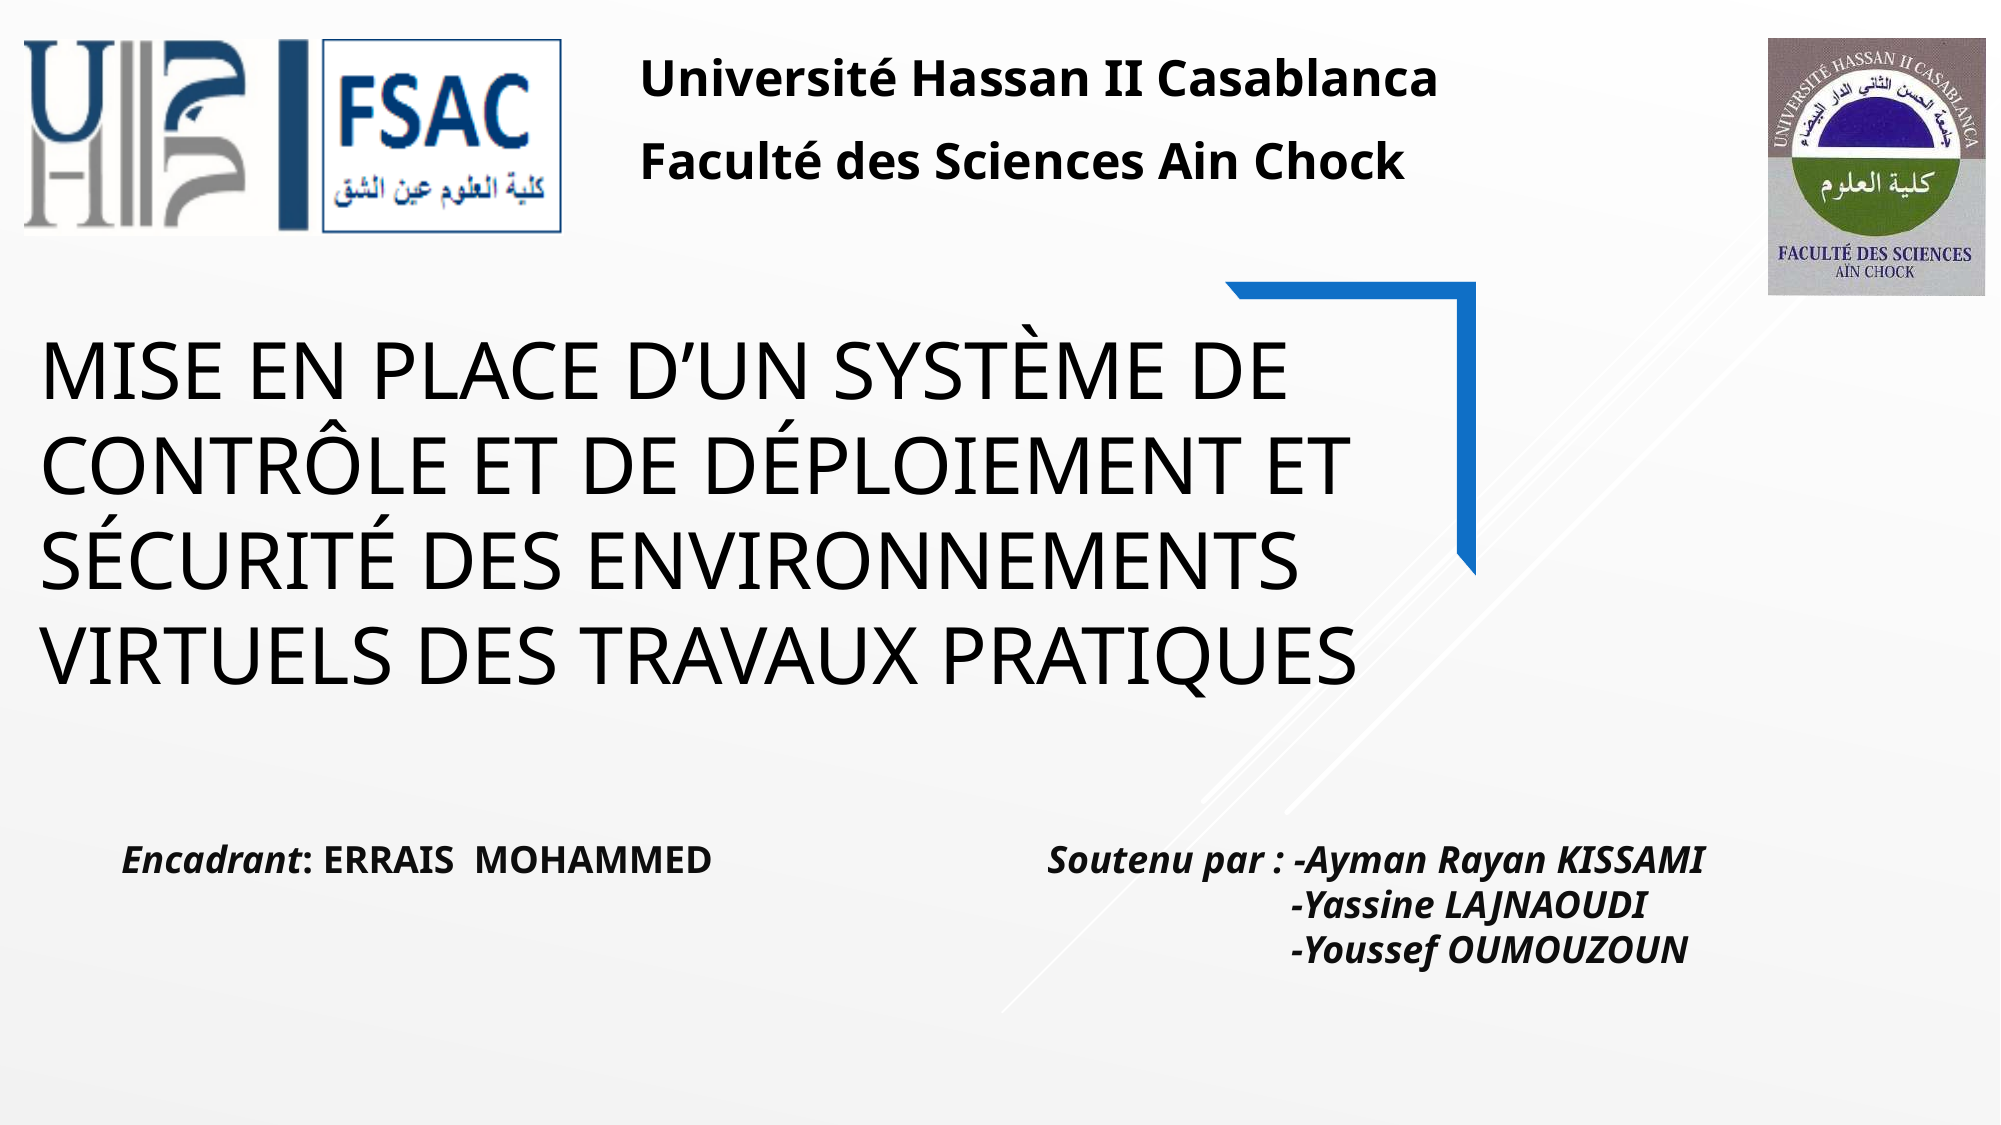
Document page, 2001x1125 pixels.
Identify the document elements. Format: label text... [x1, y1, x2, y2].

text_box Encadrant: ERRAIS MOHAMMED [106, 829, 733, 889]
picture [24, 38, 564, 236]
title Mise en place d’un système de contrôle et de déploiement et sécurité des environnements virtuels des travaux pratiques [24, 281, 1388, 708]
text_box [1222, 280, 1478, 579]
text_box Soutenu par : -Ayman Rayan KISSAMI -Yassine LAJNAOUDI -Youssef OUMOUZOUN [1032, 829, 1986, 979]
subtitle Université Hassan II Casablanca Faculté des Sciences Ain Chock [624, 39, 1675, 236]
picture [1768, 38, 1986, 297]
